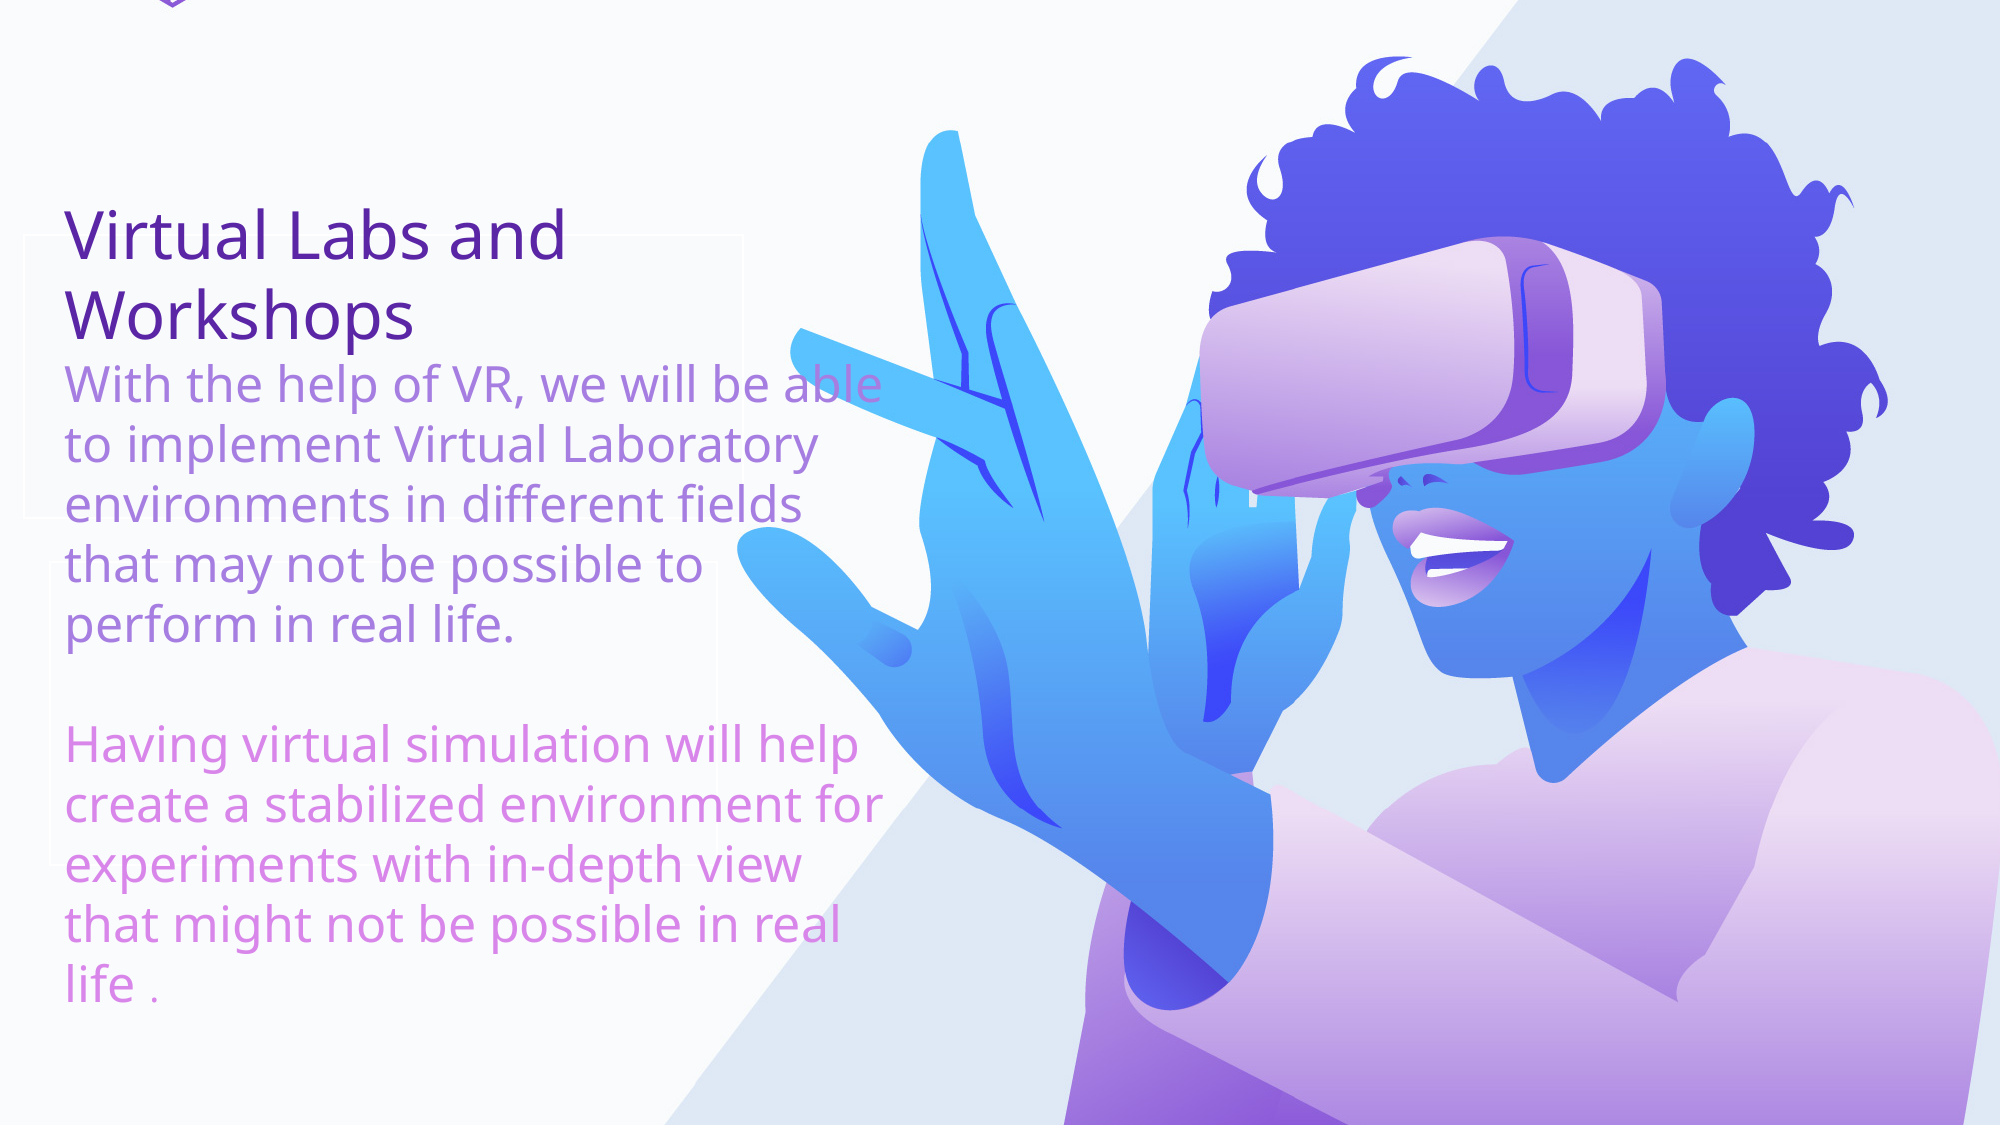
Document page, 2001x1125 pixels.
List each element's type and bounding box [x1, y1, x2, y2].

list [0, 0, 2000, 1125]
